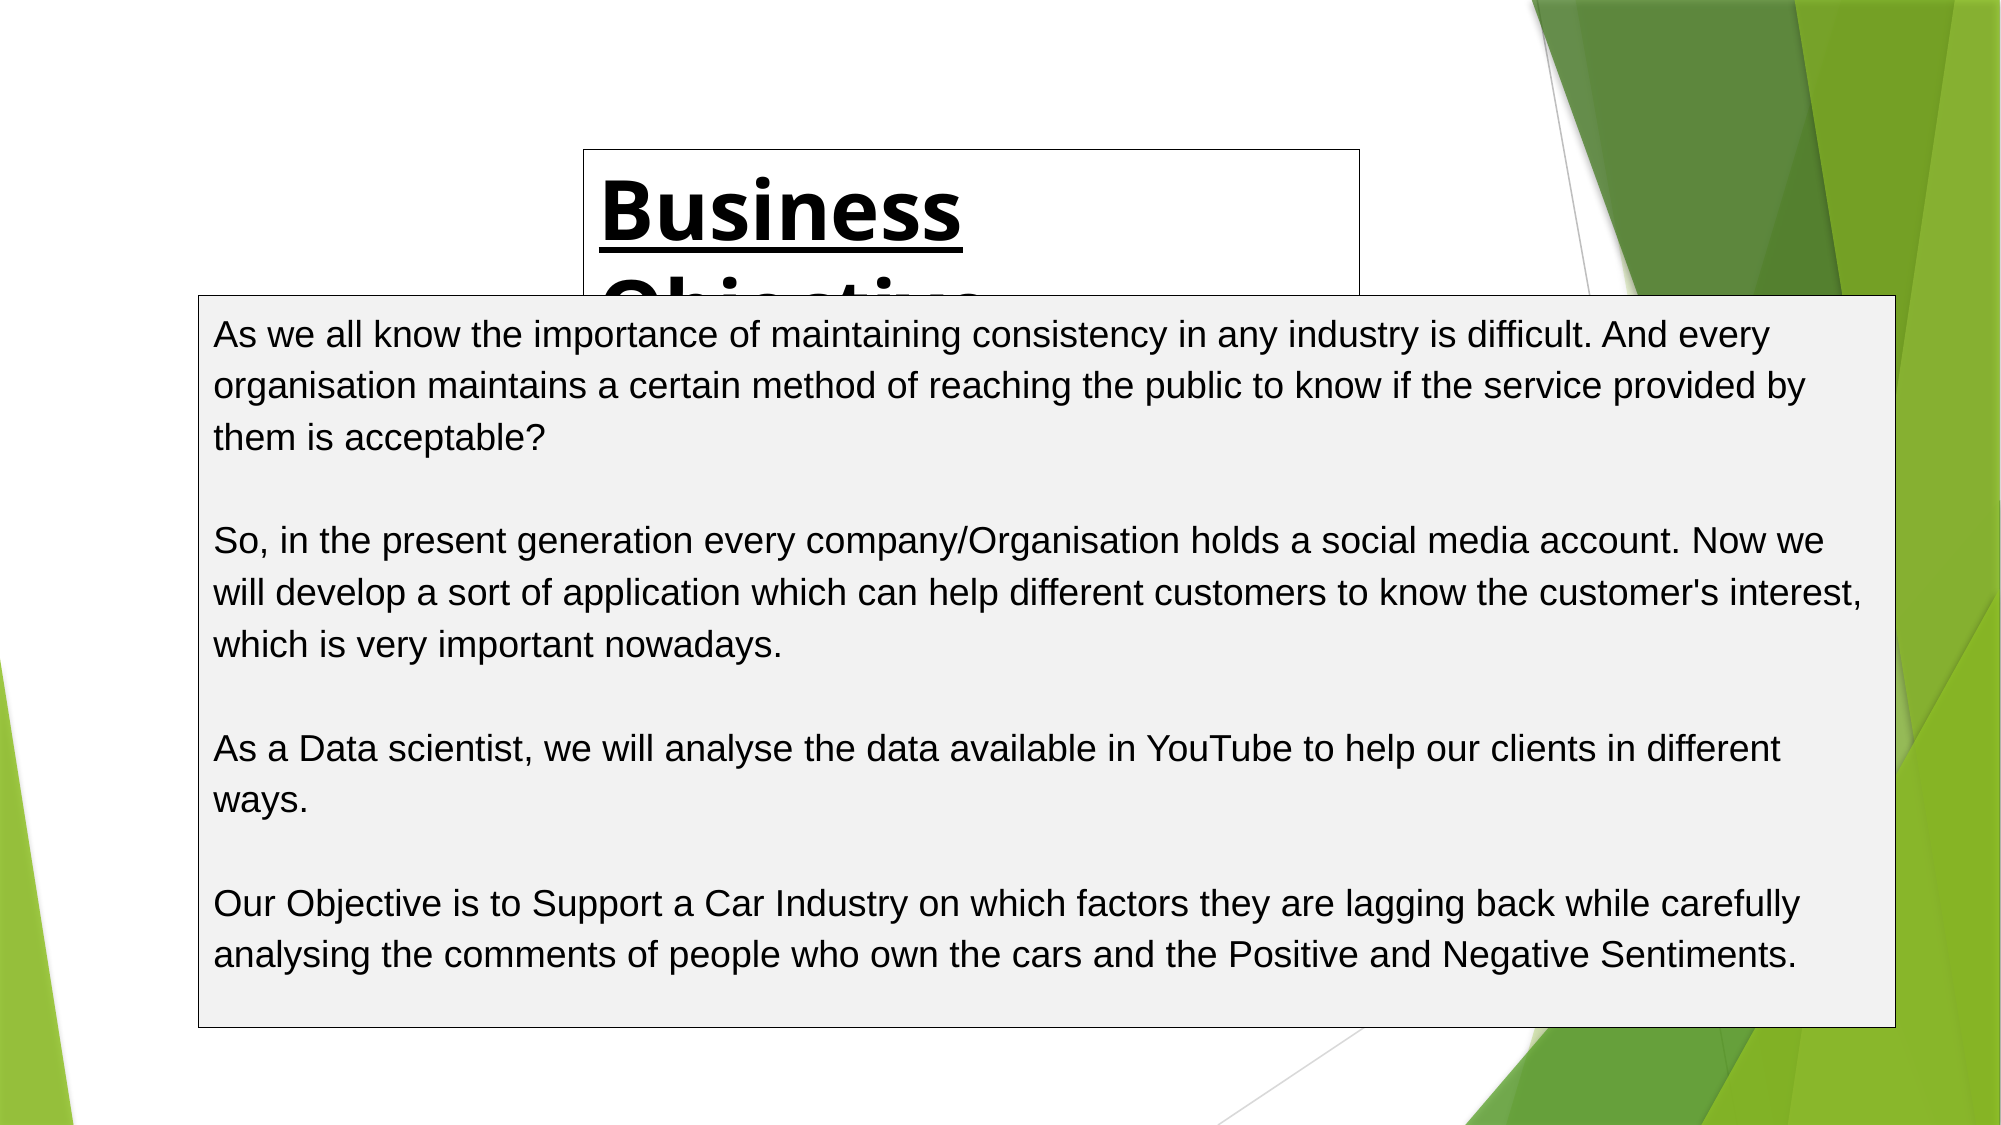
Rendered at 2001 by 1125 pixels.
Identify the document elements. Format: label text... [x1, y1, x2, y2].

text_box Business Objective [583, 149, 1360, 295]
text_box As we all know the importance of maintaining consistency in any industry is difficult. And every organisation maintains a certain method of reaching the public to know if the service provided by them is acceptable? So, in the present generation every company/Organisation holds a social media account. Now we will develop a sort of application which can help different customers to know the customer's interest, which is very important nowadays. As a Data scientist, we will analyse the data available in YouTube to help our clients in different ways. Our Objective is to Support a Car Industry on which factors they are lagging back while carefully analysing the comments of people who own the cars and the Positive and Negative Sentiments. [198, 295, 1896, 1028]
